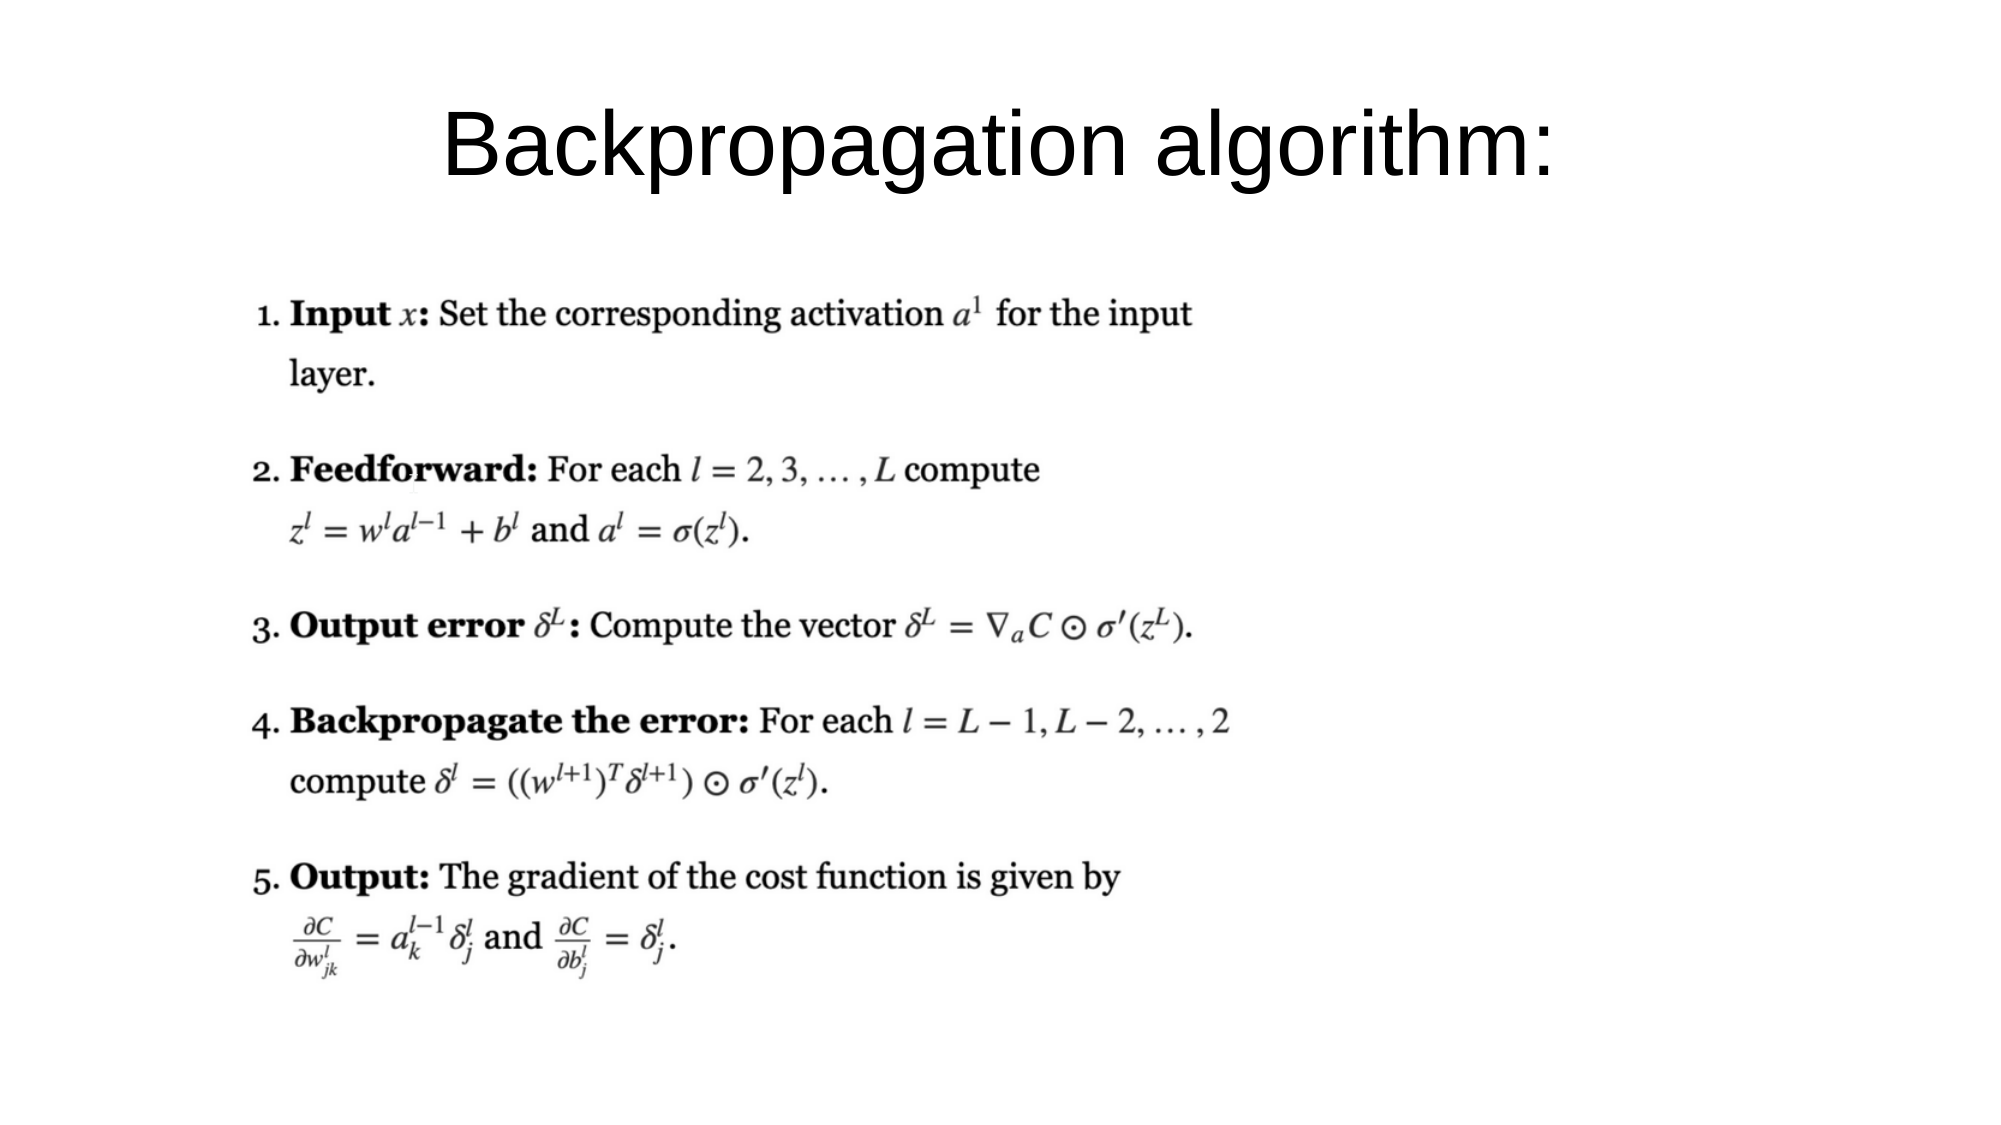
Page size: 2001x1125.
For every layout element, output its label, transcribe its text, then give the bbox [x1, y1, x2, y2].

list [221, 294, 1249, 1009]
title Backpropagation algorithm: [99, 44, 1901, 233]
